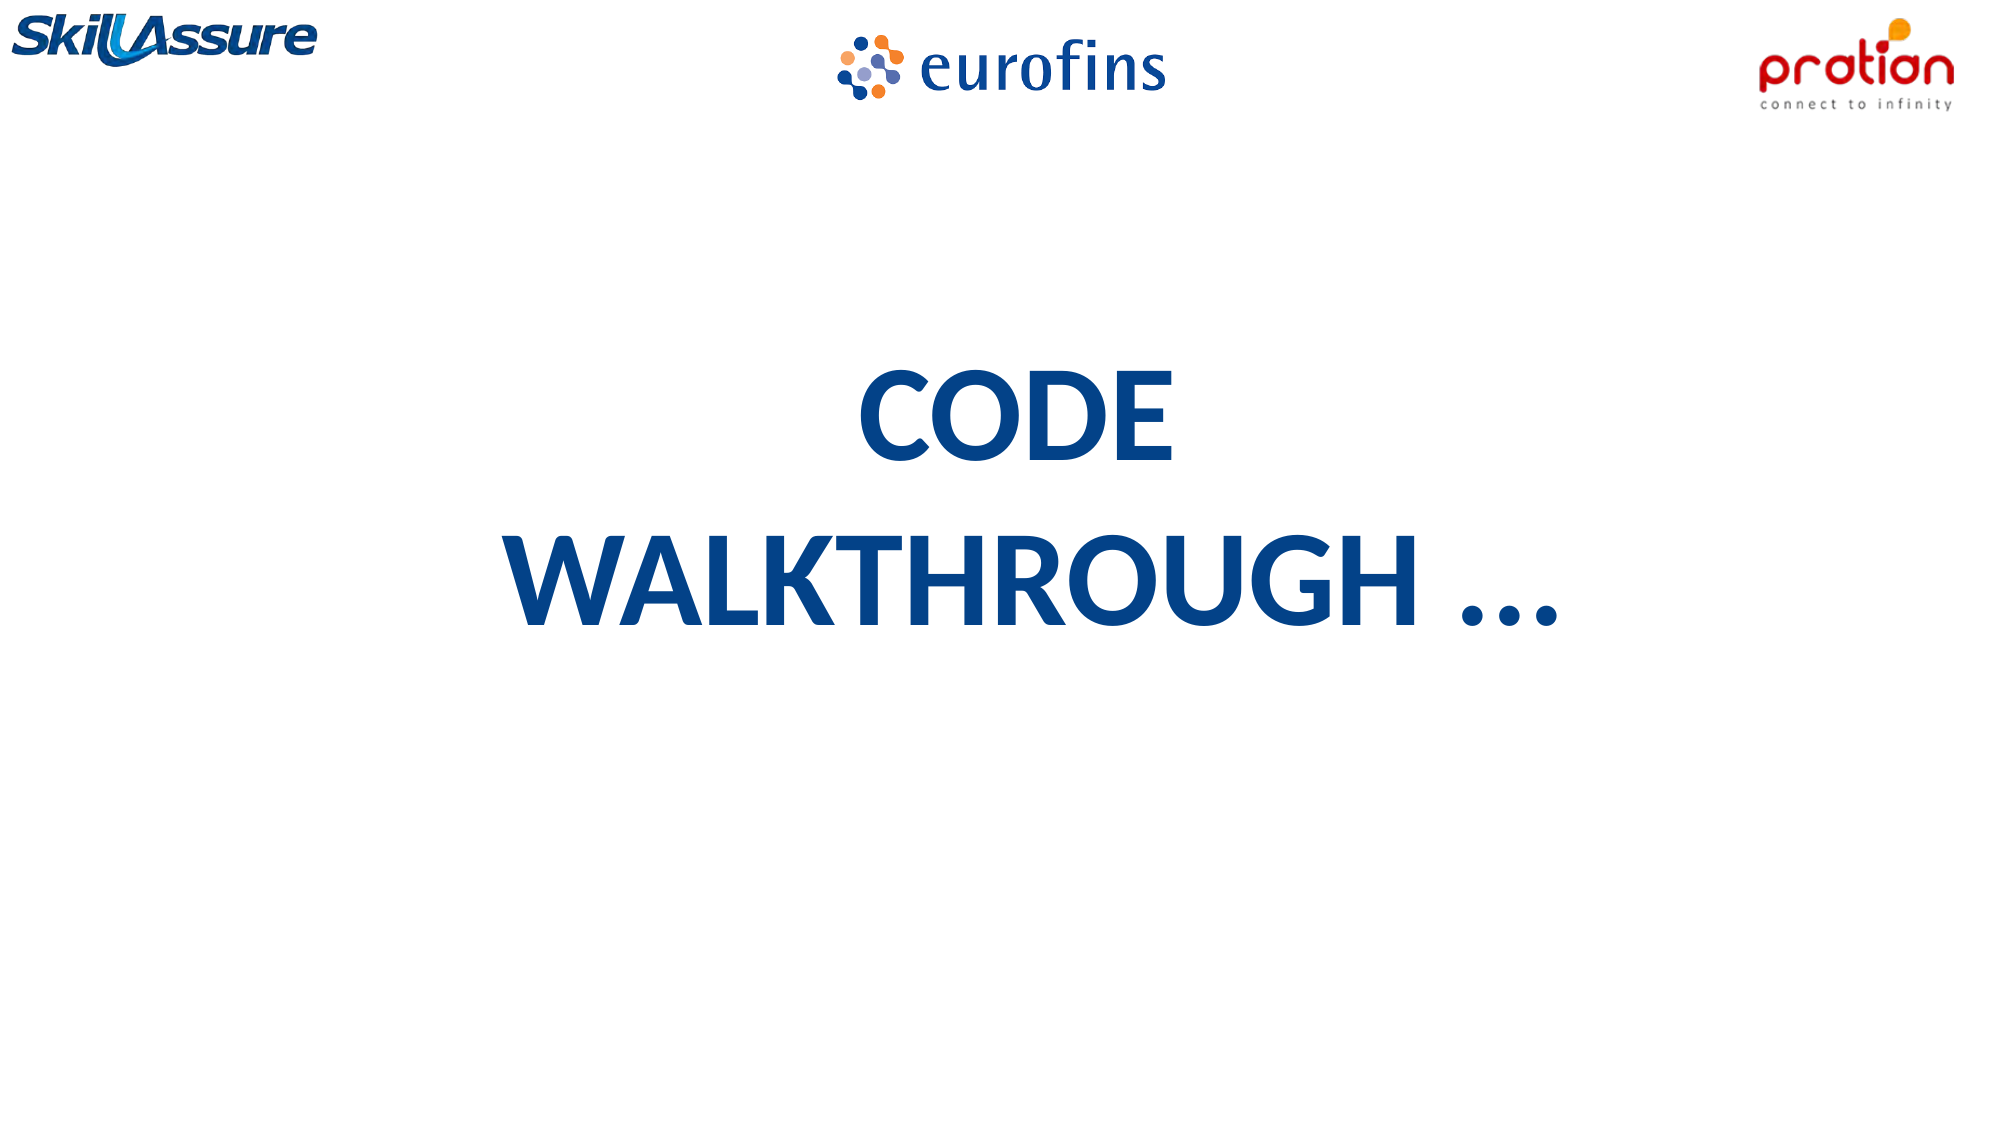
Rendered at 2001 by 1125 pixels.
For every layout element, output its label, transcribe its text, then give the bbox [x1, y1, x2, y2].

picture [0, 0, 323, 75]
picture [836, 33, 1167, 102]
text_box CODE WALKTHROUGH ... [370, 281, 1696, 653]
picture [1725, 0, 1994, 131]
